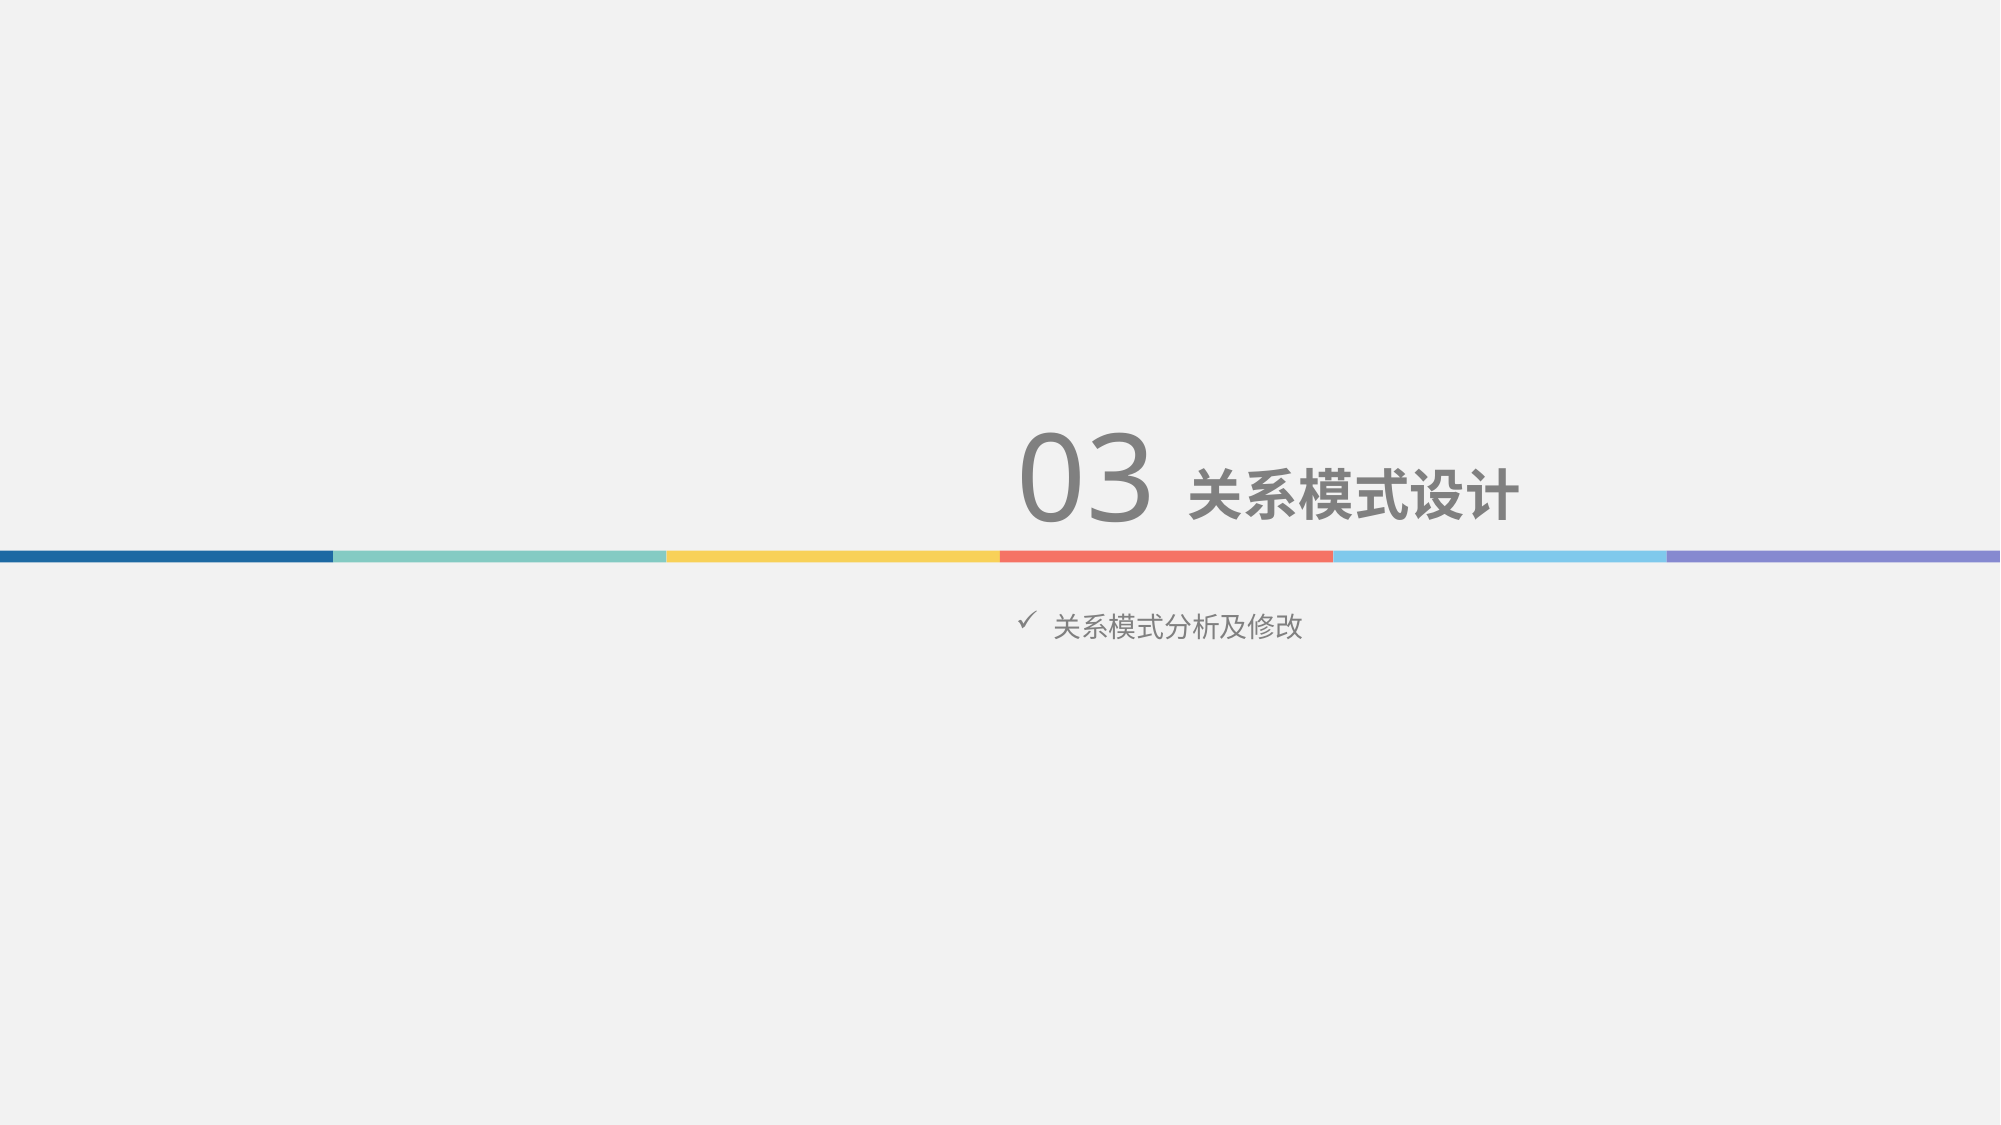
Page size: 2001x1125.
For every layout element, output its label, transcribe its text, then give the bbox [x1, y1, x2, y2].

text_box 关系模式设计 [1174, 452, 1725, 535]
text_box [0, 550, 2000, 563]
text_box 03 [1000, 391, 1174, 548]
text_box 关系模式分析及修改 [1001, 585, 1319, 651]
